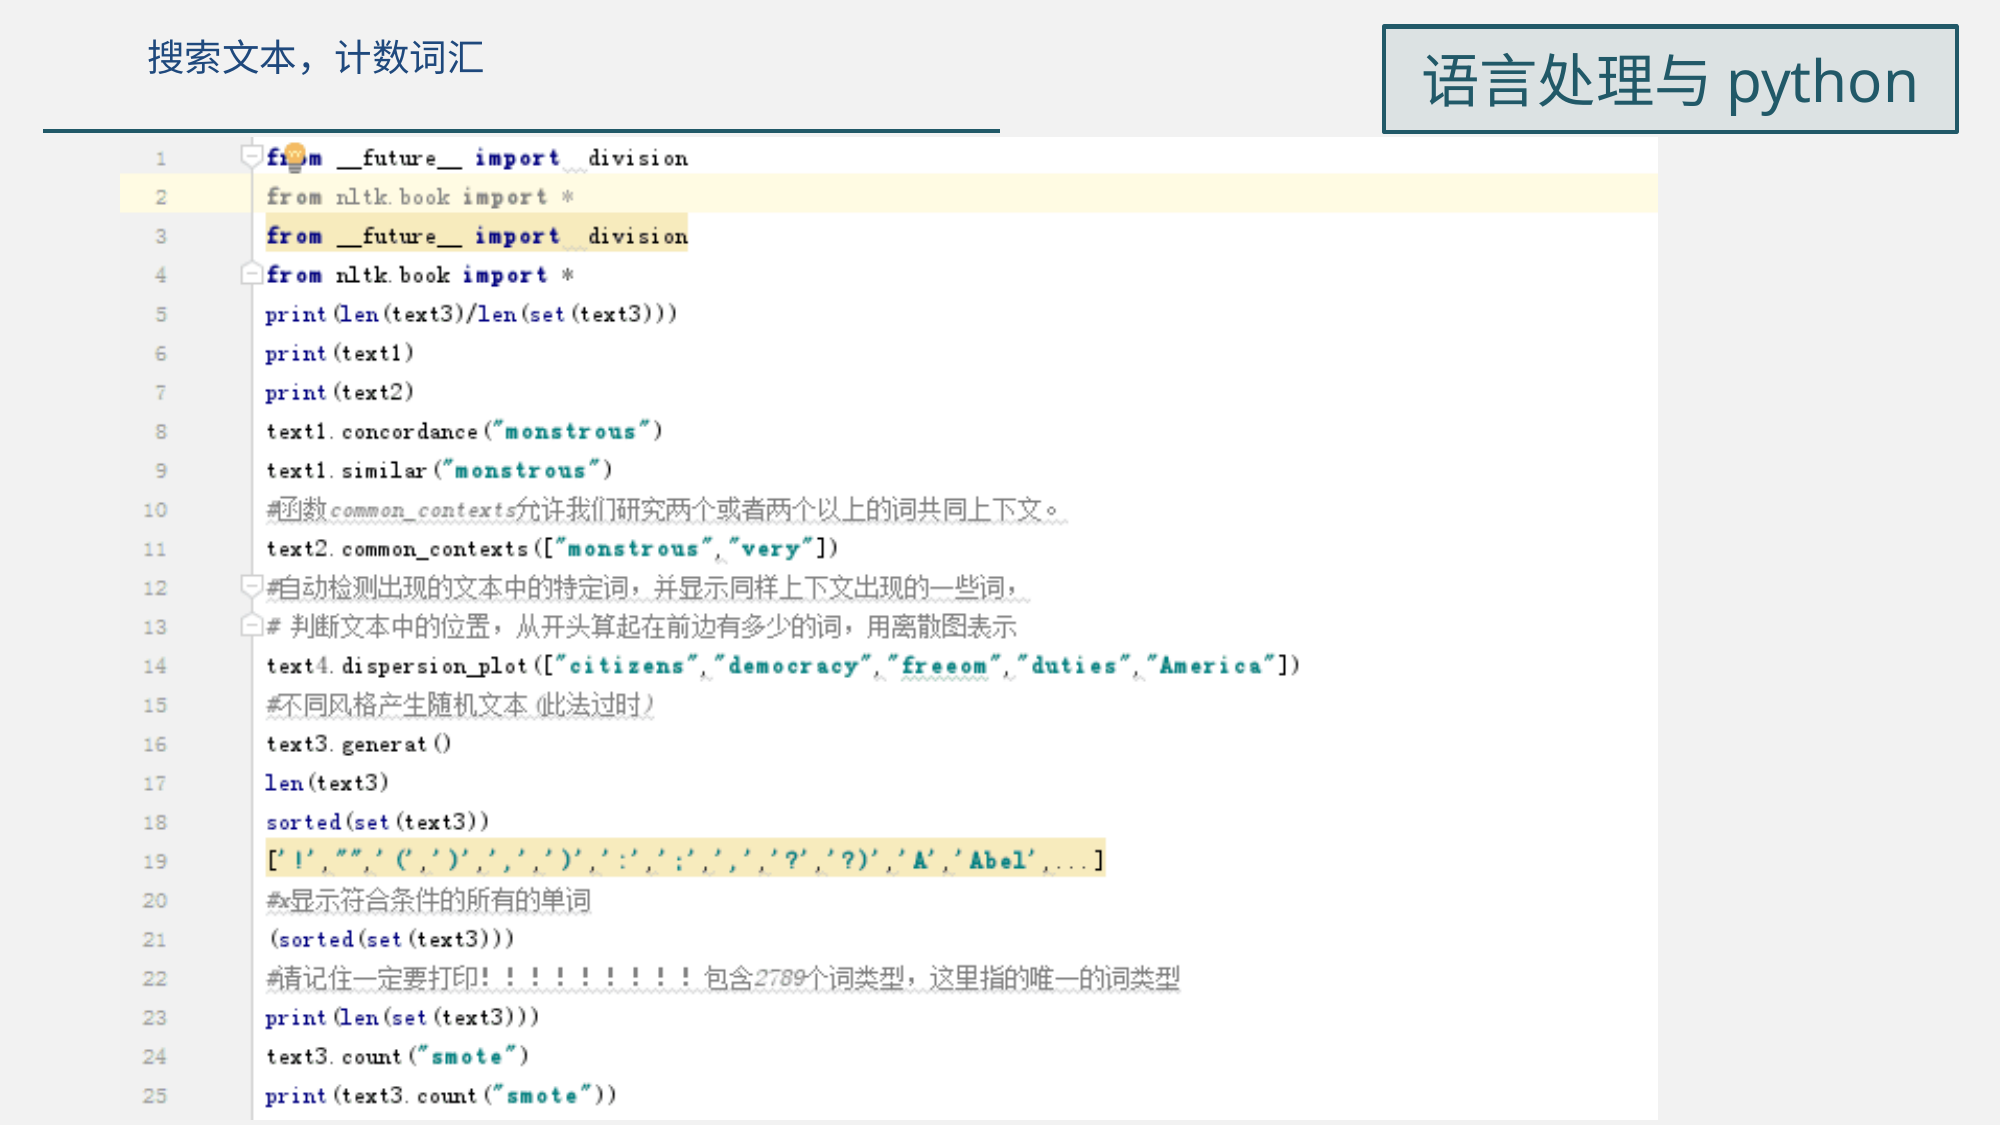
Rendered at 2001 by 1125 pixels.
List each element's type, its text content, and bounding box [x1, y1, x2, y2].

text_box 语言处理与python [1382, 24, 1959, 134]
text_box 搜索文本，计数词汇 [132, 26, 1000, 87]
picture [119, 137, 1658, 1120]
